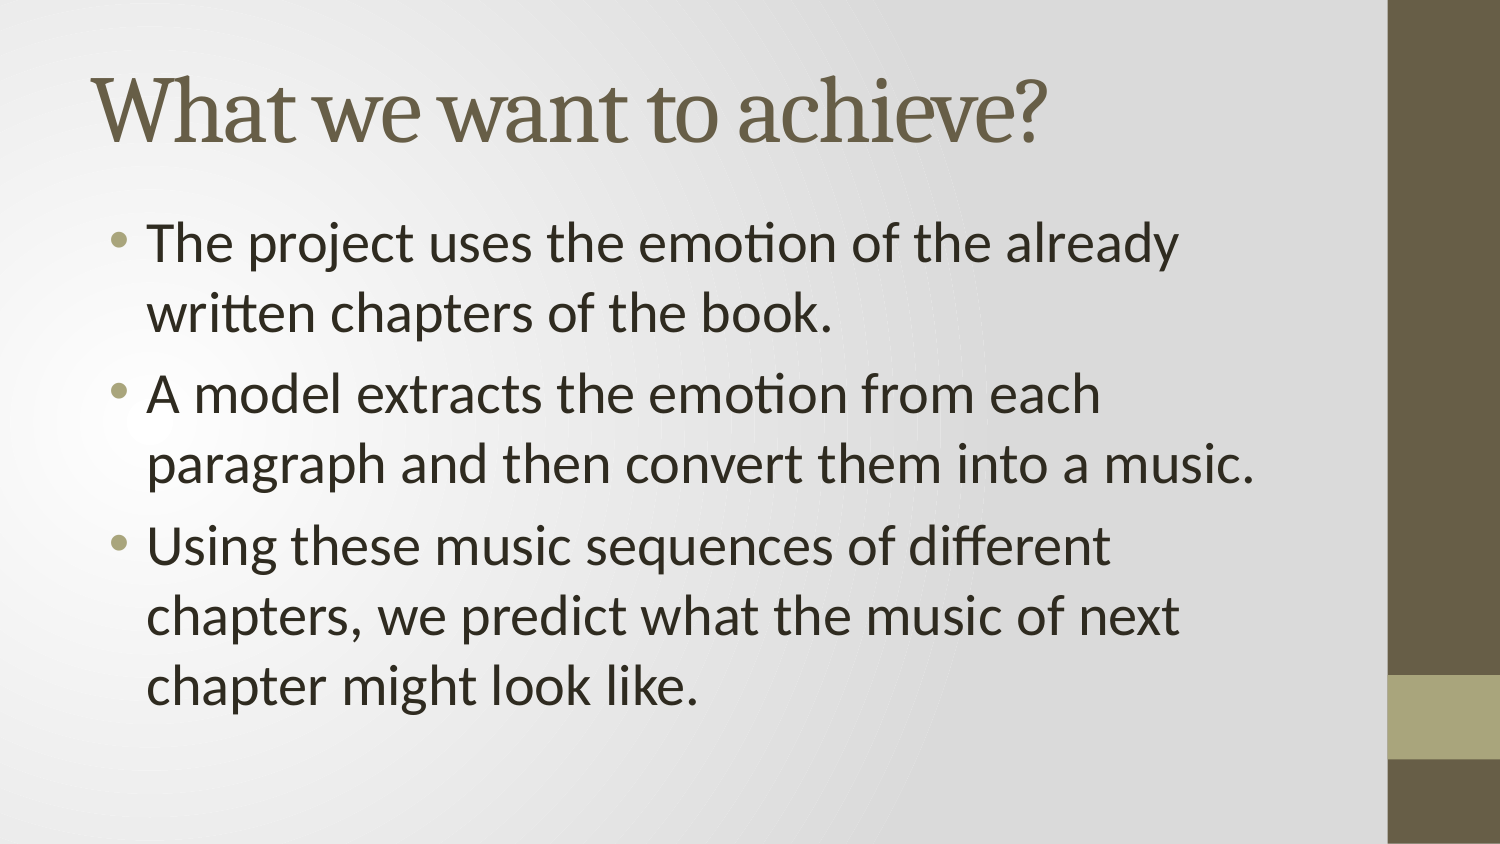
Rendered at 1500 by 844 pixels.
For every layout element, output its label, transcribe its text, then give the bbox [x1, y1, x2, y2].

list The project uses the emotion of the already written chapters of the book. A model extracts the emotion from each paragraph and then convert them into a music. Using these music sequences of different chapters, we predict what the music of next chapter might look like. [75, 196, 1325, 788]
title What we want to achieve? [75, 33, 1325, 175]
